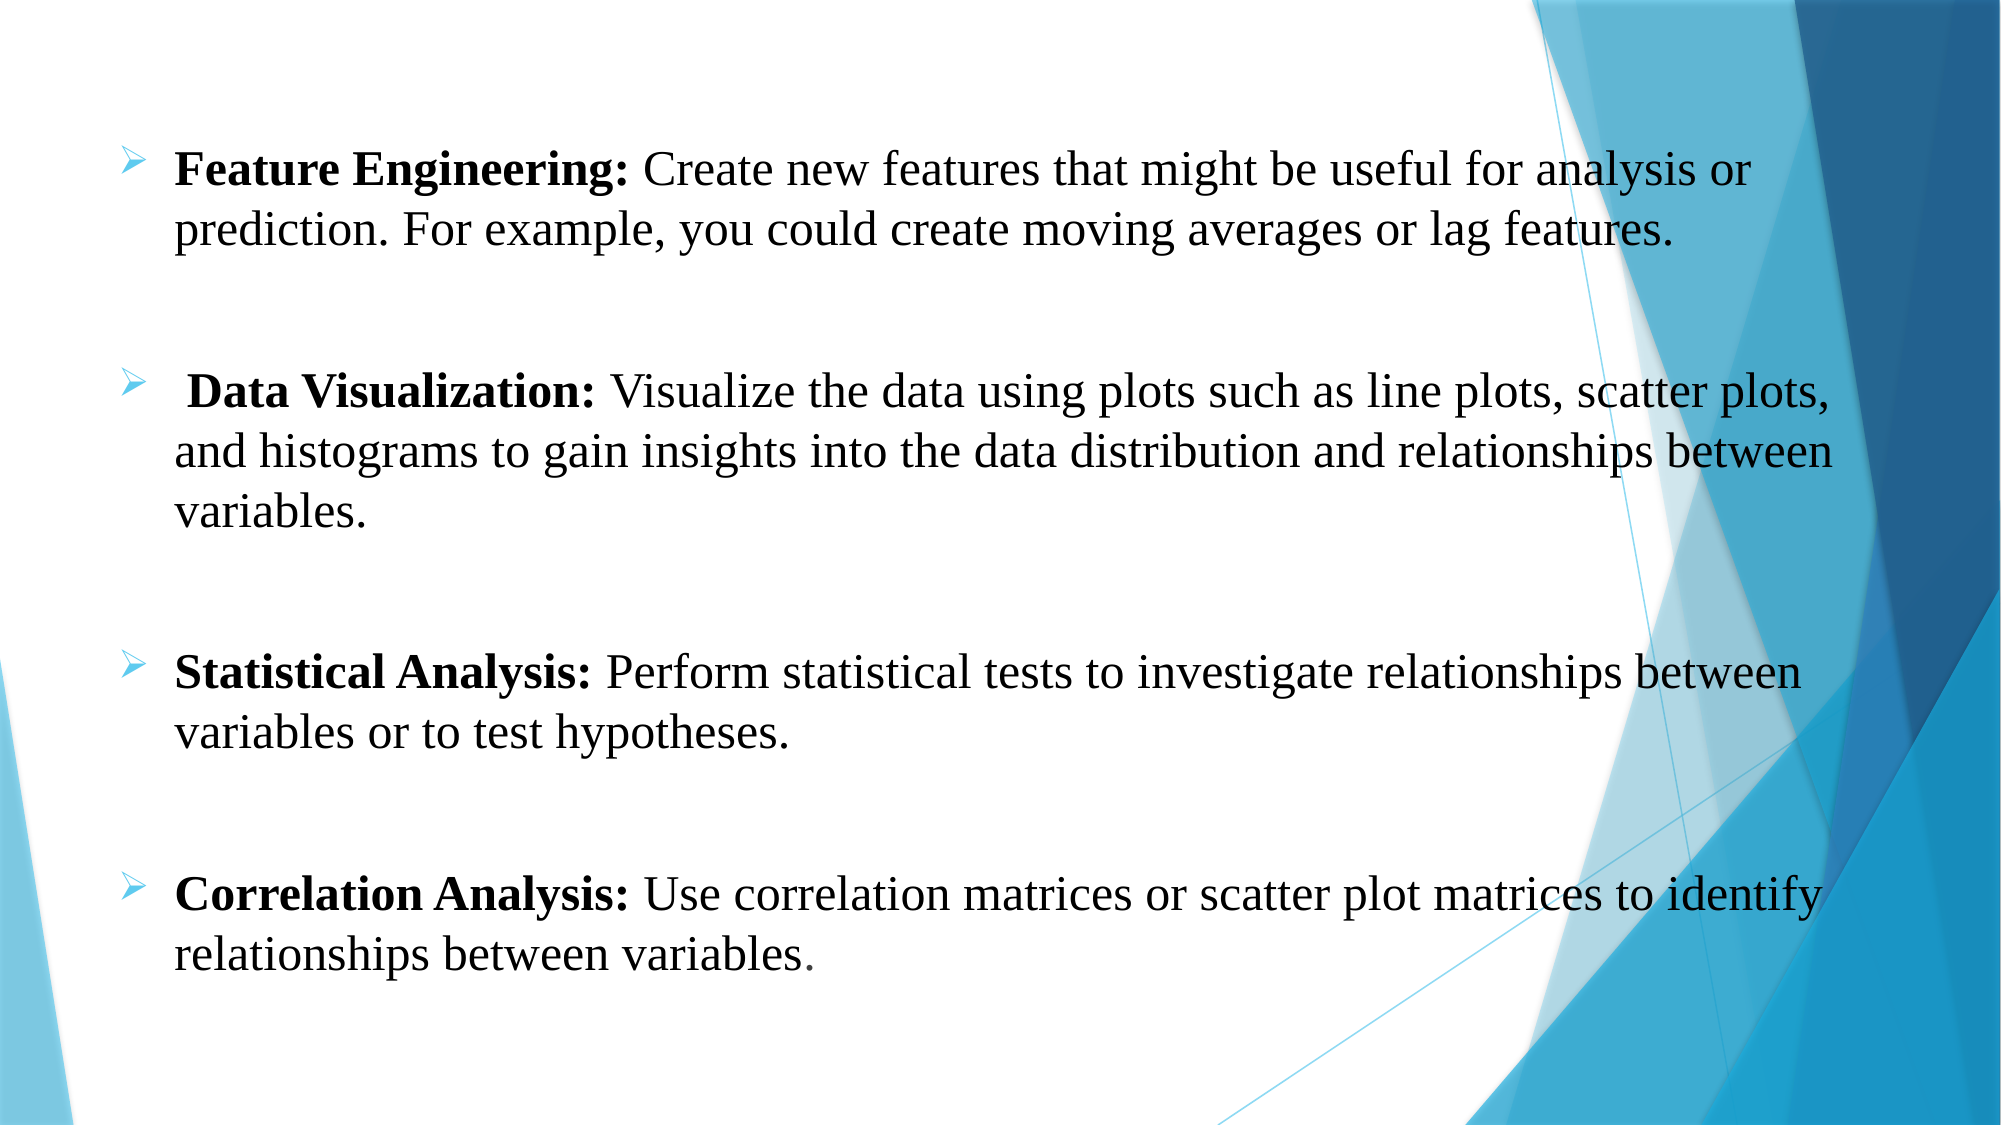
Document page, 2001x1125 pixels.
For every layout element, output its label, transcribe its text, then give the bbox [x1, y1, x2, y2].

list Feature Engineering: Create new features that might be useful for analysis or prediction. For example, you could create moving averages or lag features. Data Visualization: Visualize the data using plots such as line plots, scatter plots, and histograms to gain insights into the data distribution and relationships between variables. Statistical Analysis: Perform statistical tests to investigate relationships between variables or to test hypotheses. Correlation Analysis: Use correlation matrices or scatter plot matrices to identify relationships between variables. [103, 62, 1900, 1022]
